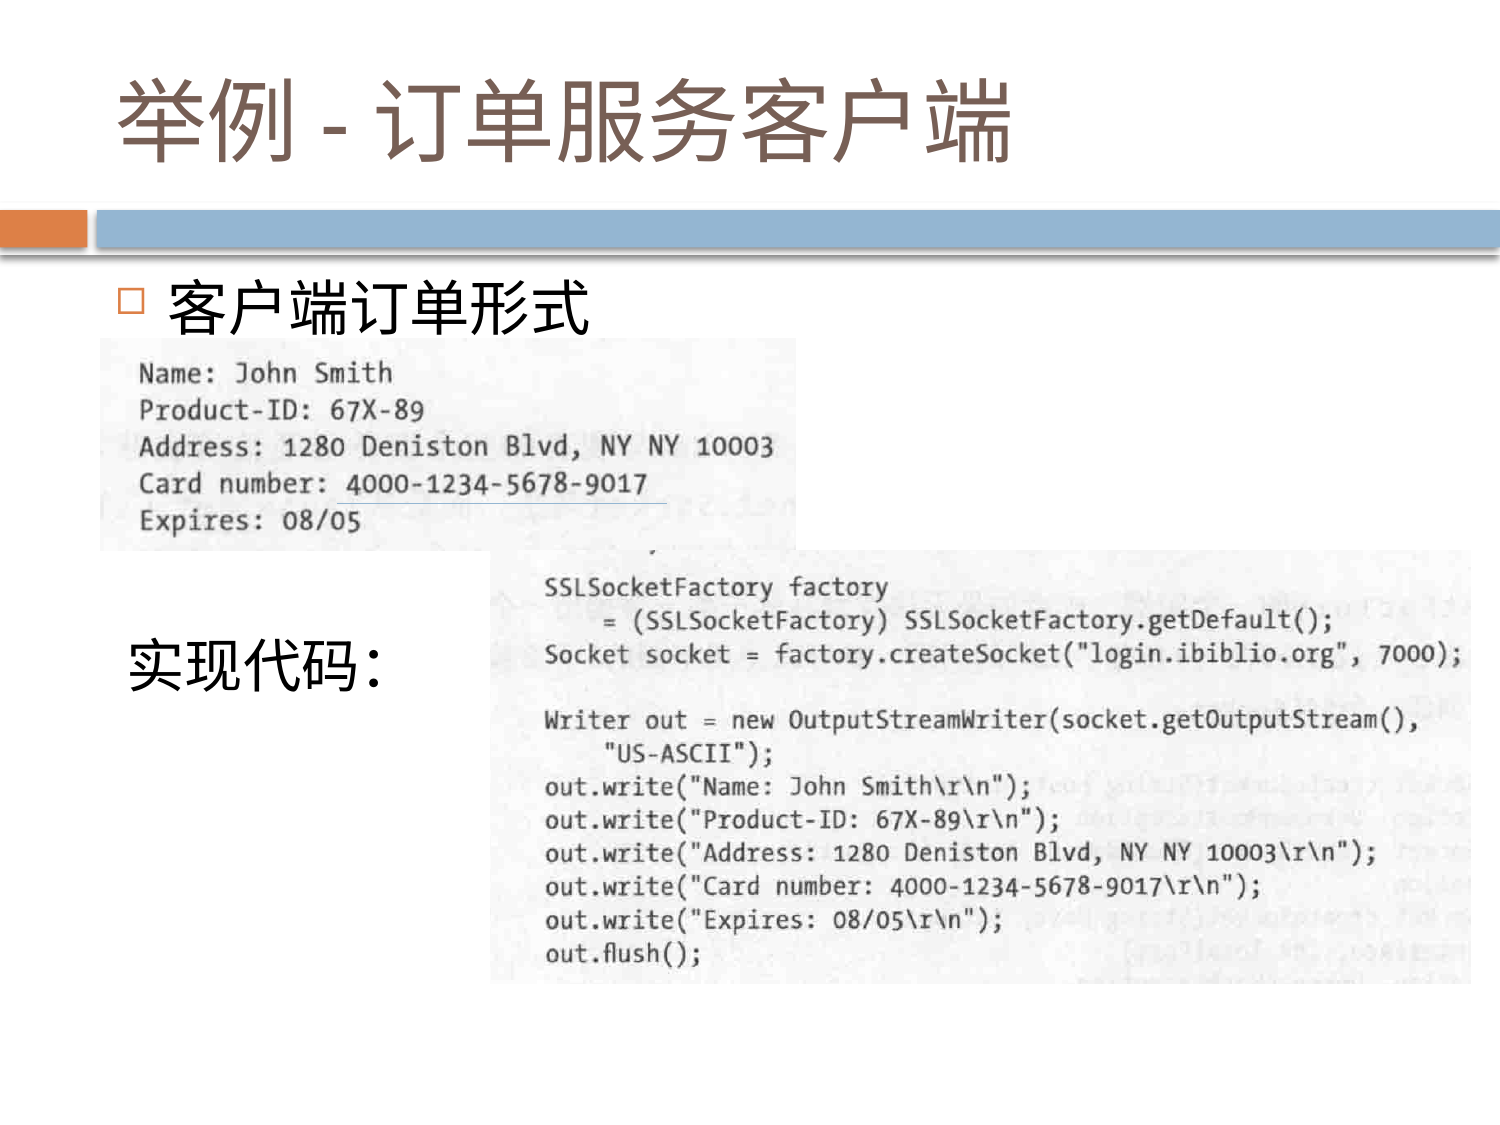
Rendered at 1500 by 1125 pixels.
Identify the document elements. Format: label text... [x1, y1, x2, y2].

picture [99, 337, 1471, 985]
list 客户端订单形式 [100, 262, 1438, 549]
list 客户端订单形式 [100, 560, 1438, 1000]
text_box 实现代码： [112, 621, 467, 707]
title 举例-订单服务客户端 [100, 37, 1438, 200]
